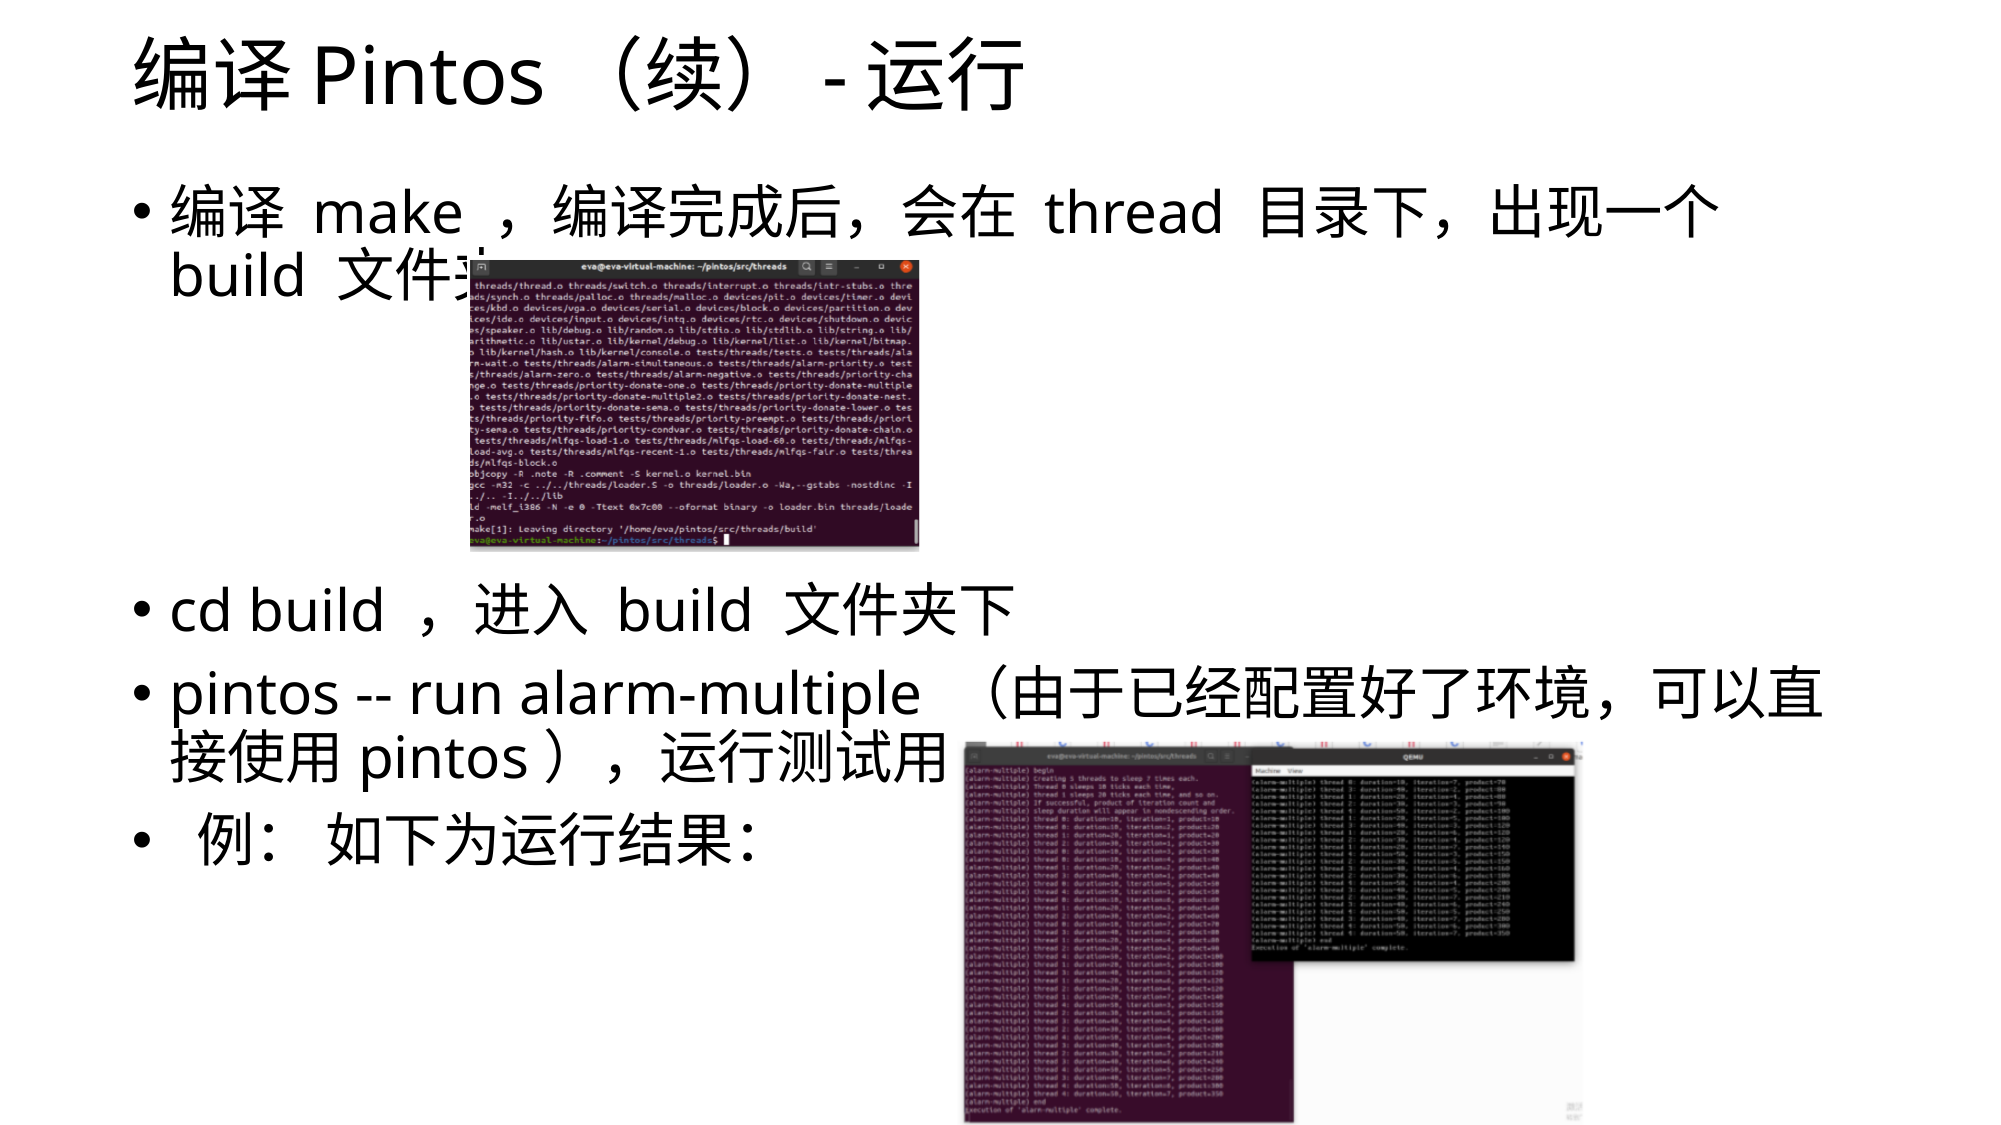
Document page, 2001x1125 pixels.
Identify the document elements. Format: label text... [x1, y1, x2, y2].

picture [466, 255, 926, 553]
picture [953, 733, 1606, 1125]
title 编译Pintos（续）-运行 [116, 27, 1842, 130]
list 编译 make ，编译完成后，会在 thread 目录下，出现一个 build 文件夹 cd build ，进入 build 文件夹下 pintos -- run alarm-multiple （由于已经配置好了环境，可以直接使用pintos），运行测试用 例： 如下为运行结果： [116, 175, 1842, 890]
